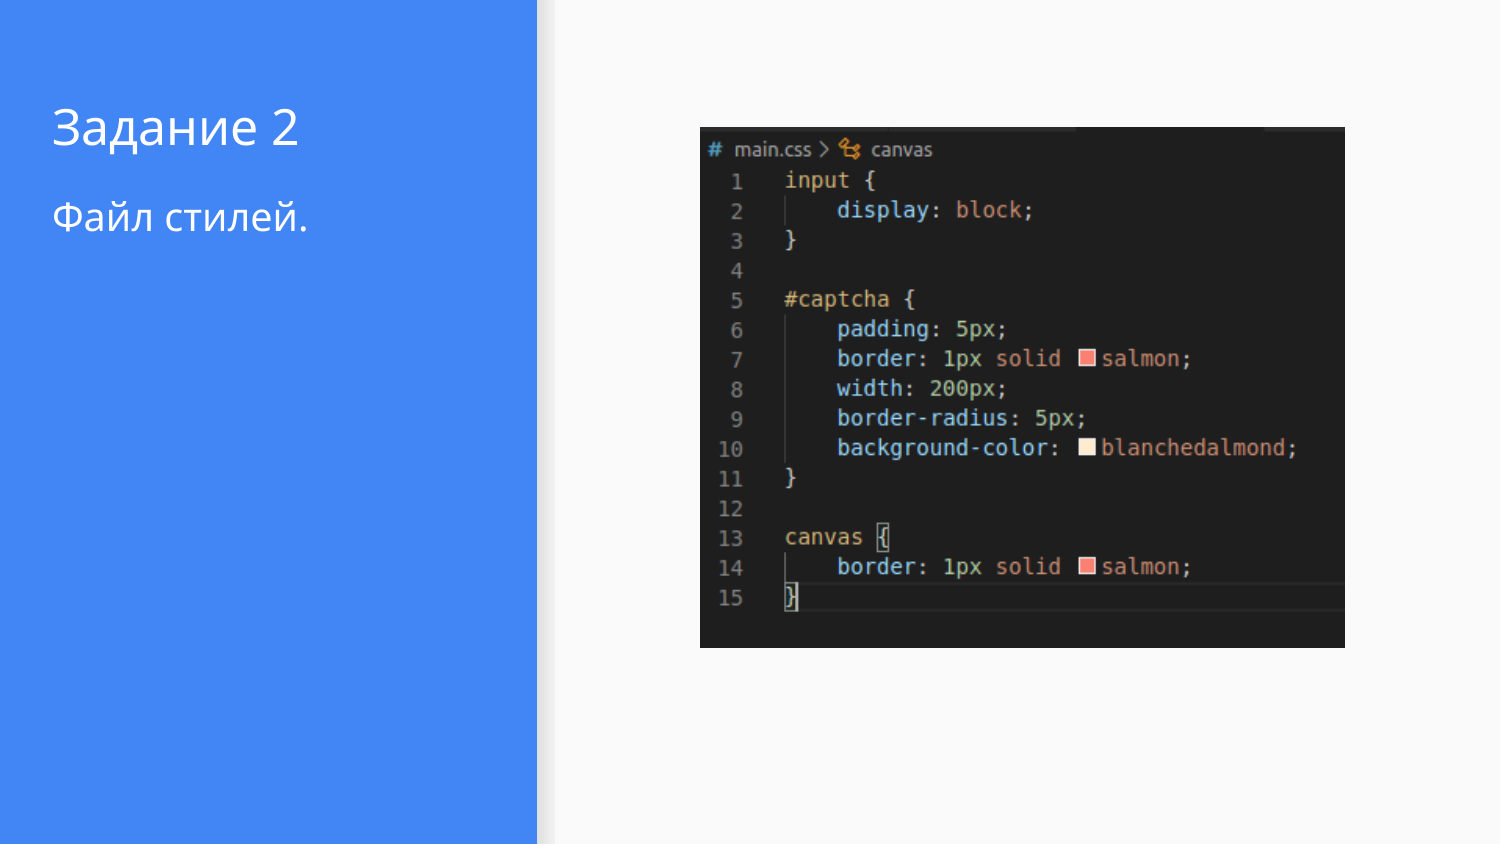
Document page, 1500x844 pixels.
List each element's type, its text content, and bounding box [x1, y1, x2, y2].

list Файл стилей. [37, 170, 498, 690]
title Задание 2 [37, 13, 498, 170]
picture [700, 127, 1345, 649]
